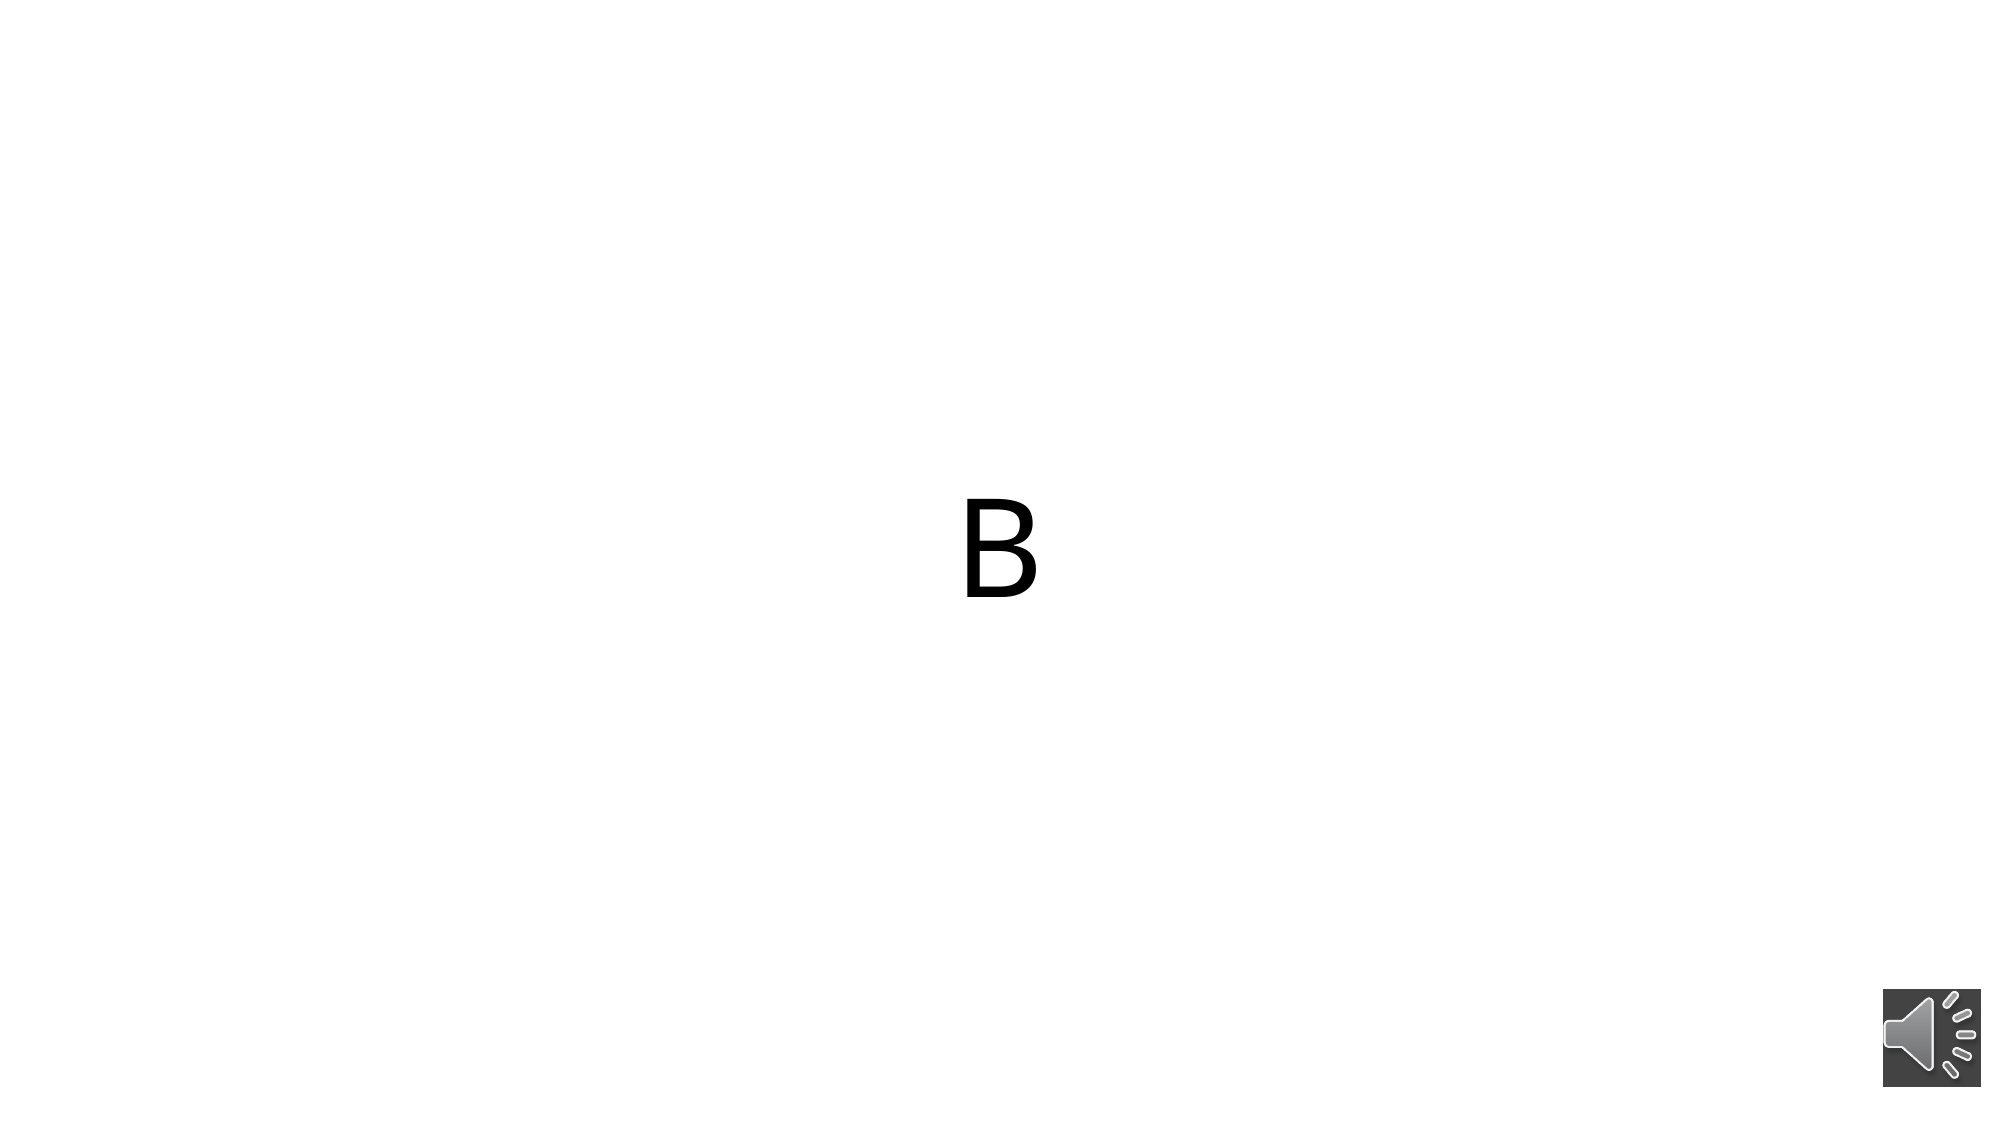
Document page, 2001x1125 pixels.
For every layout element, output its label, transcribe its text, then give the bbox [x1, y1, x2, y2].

title B [116, 528, 1883, 635]
picture [1882, 987, 1983, 1088]
